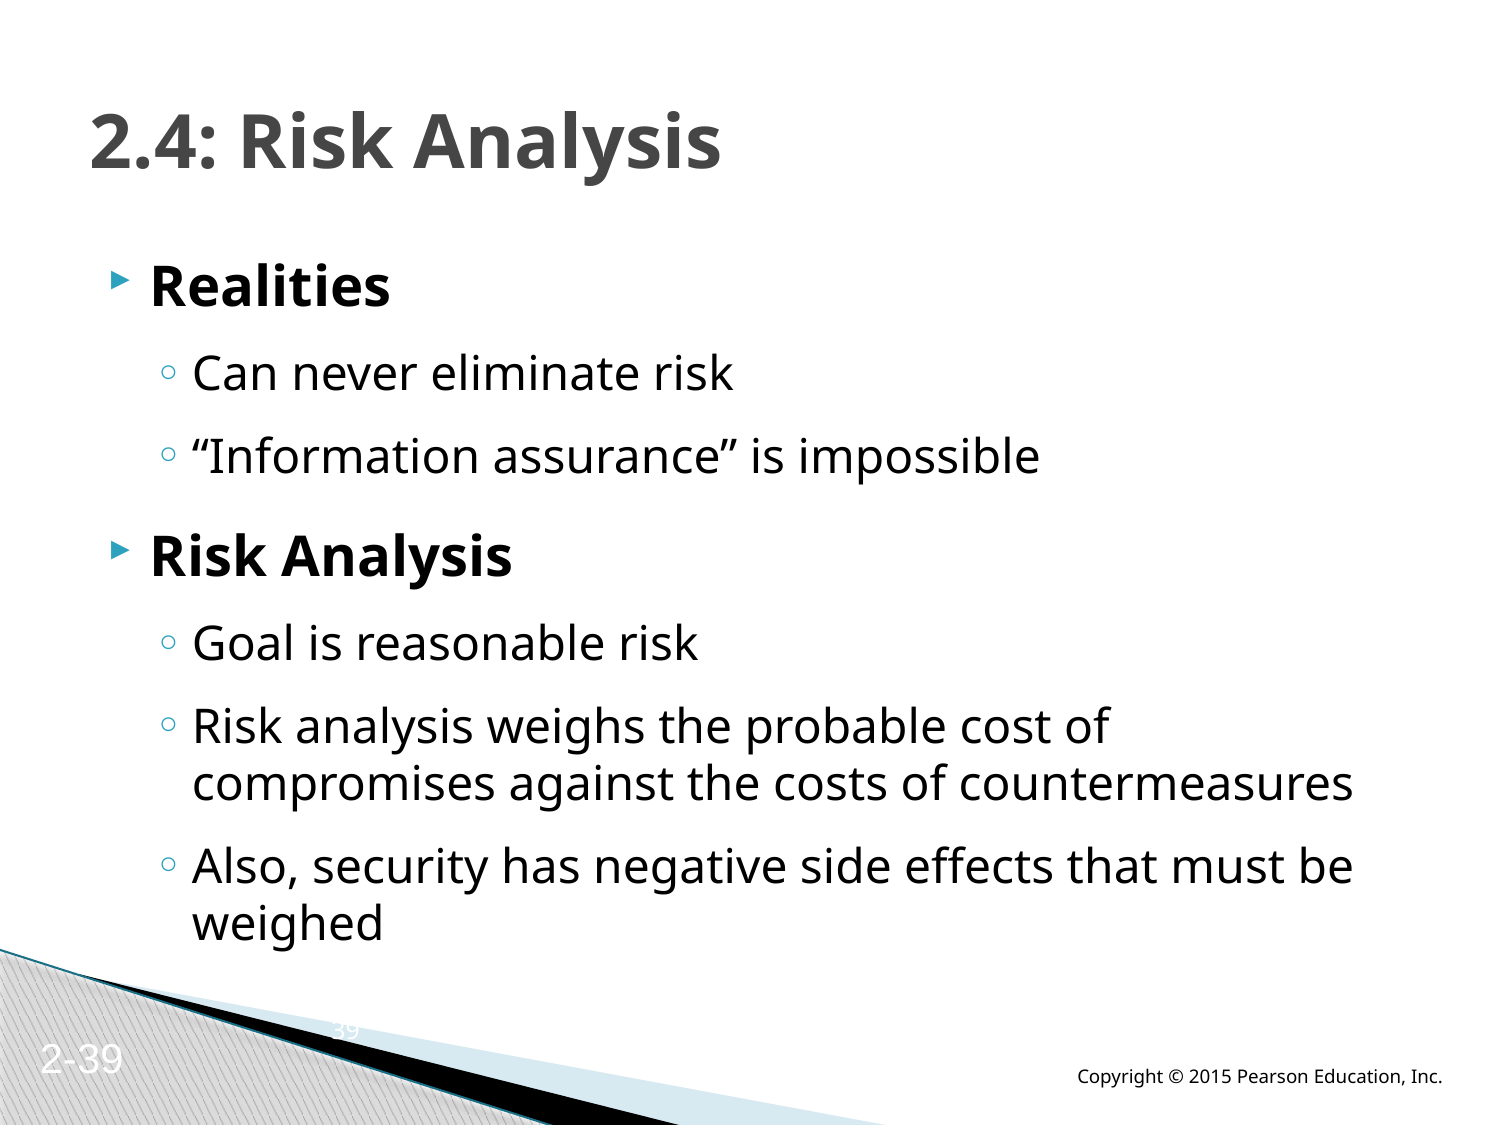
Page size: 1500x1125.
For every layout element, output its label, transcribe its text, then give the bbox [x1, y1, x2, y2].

title 2.4: Risk Analysis [75, 45, 1425, 233]
slide_number 39 [200, 999, 375, 1063]
list Realities Can never eliminate risk “Information assurance” is impossible Risk Analysis Goal is reasonable risk Risk analysis weighs the probable cost of compromises against the costs of countermeasures Also, security has negative side effects that must be weighed [75, 242, 1425, 986]
